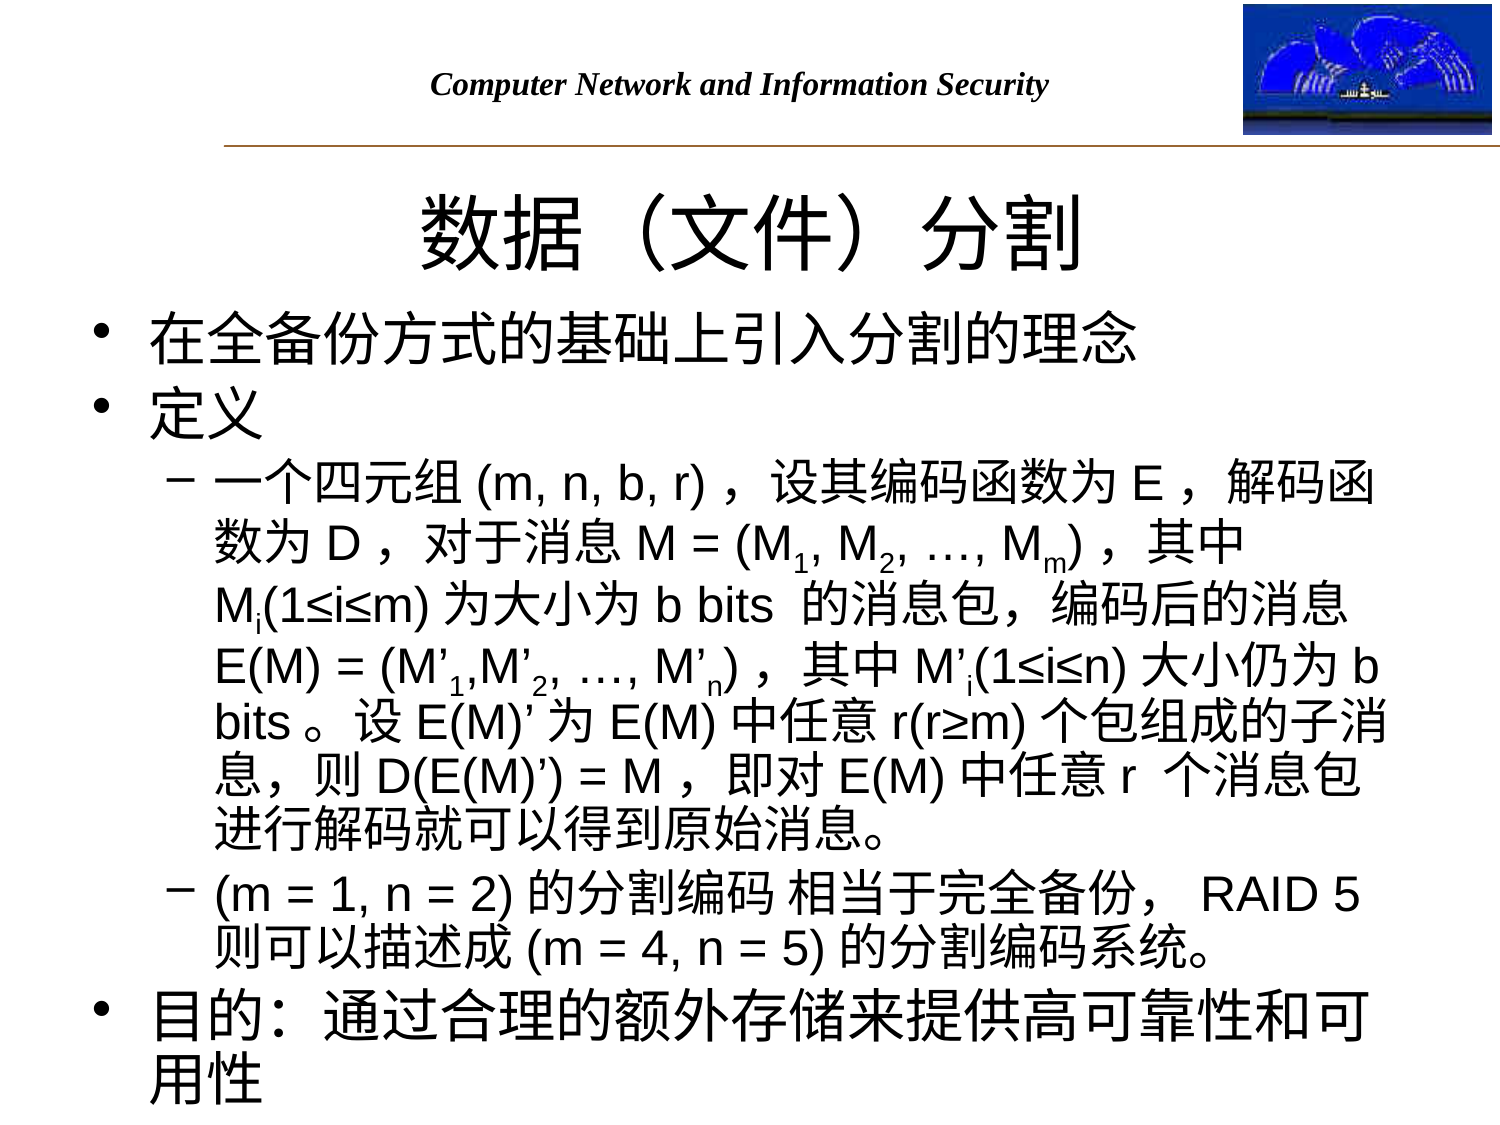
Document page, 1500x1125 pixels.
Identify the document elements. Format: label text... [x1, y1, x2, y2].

title 数据（文件）分割 [76, 172, 1427, 290]
list 在全备份方式的基础上引入分割的理念 定义 一个四元组(m, n, b, r)，设其编码函数为E，解码函数为D，对于消息M = (M1, M2, …, Mm)，其中Mi(1≤i≤m)为大小为b bits 的消息包，编码后的消息E(M) = (M’1,M’2, …, M’n)，其中M’i(1≤i≤n)大小仍为b bits。设E(M)’为E(M)中任意r(r≥m)个包组成的子消息，则D(E(M)’) = M，即对E(M)中任意r 个消息包进行解码就可以得到原始消息。 (m = 1, n = 2)的分割编码 相当于完全备份，RAID 5 则可以描述成(m = 4, n = 5)的分割编码系统。 目的：通过合理的额外存储来提供高可靠性和可用性 [76, 302, 1427, 1047]
